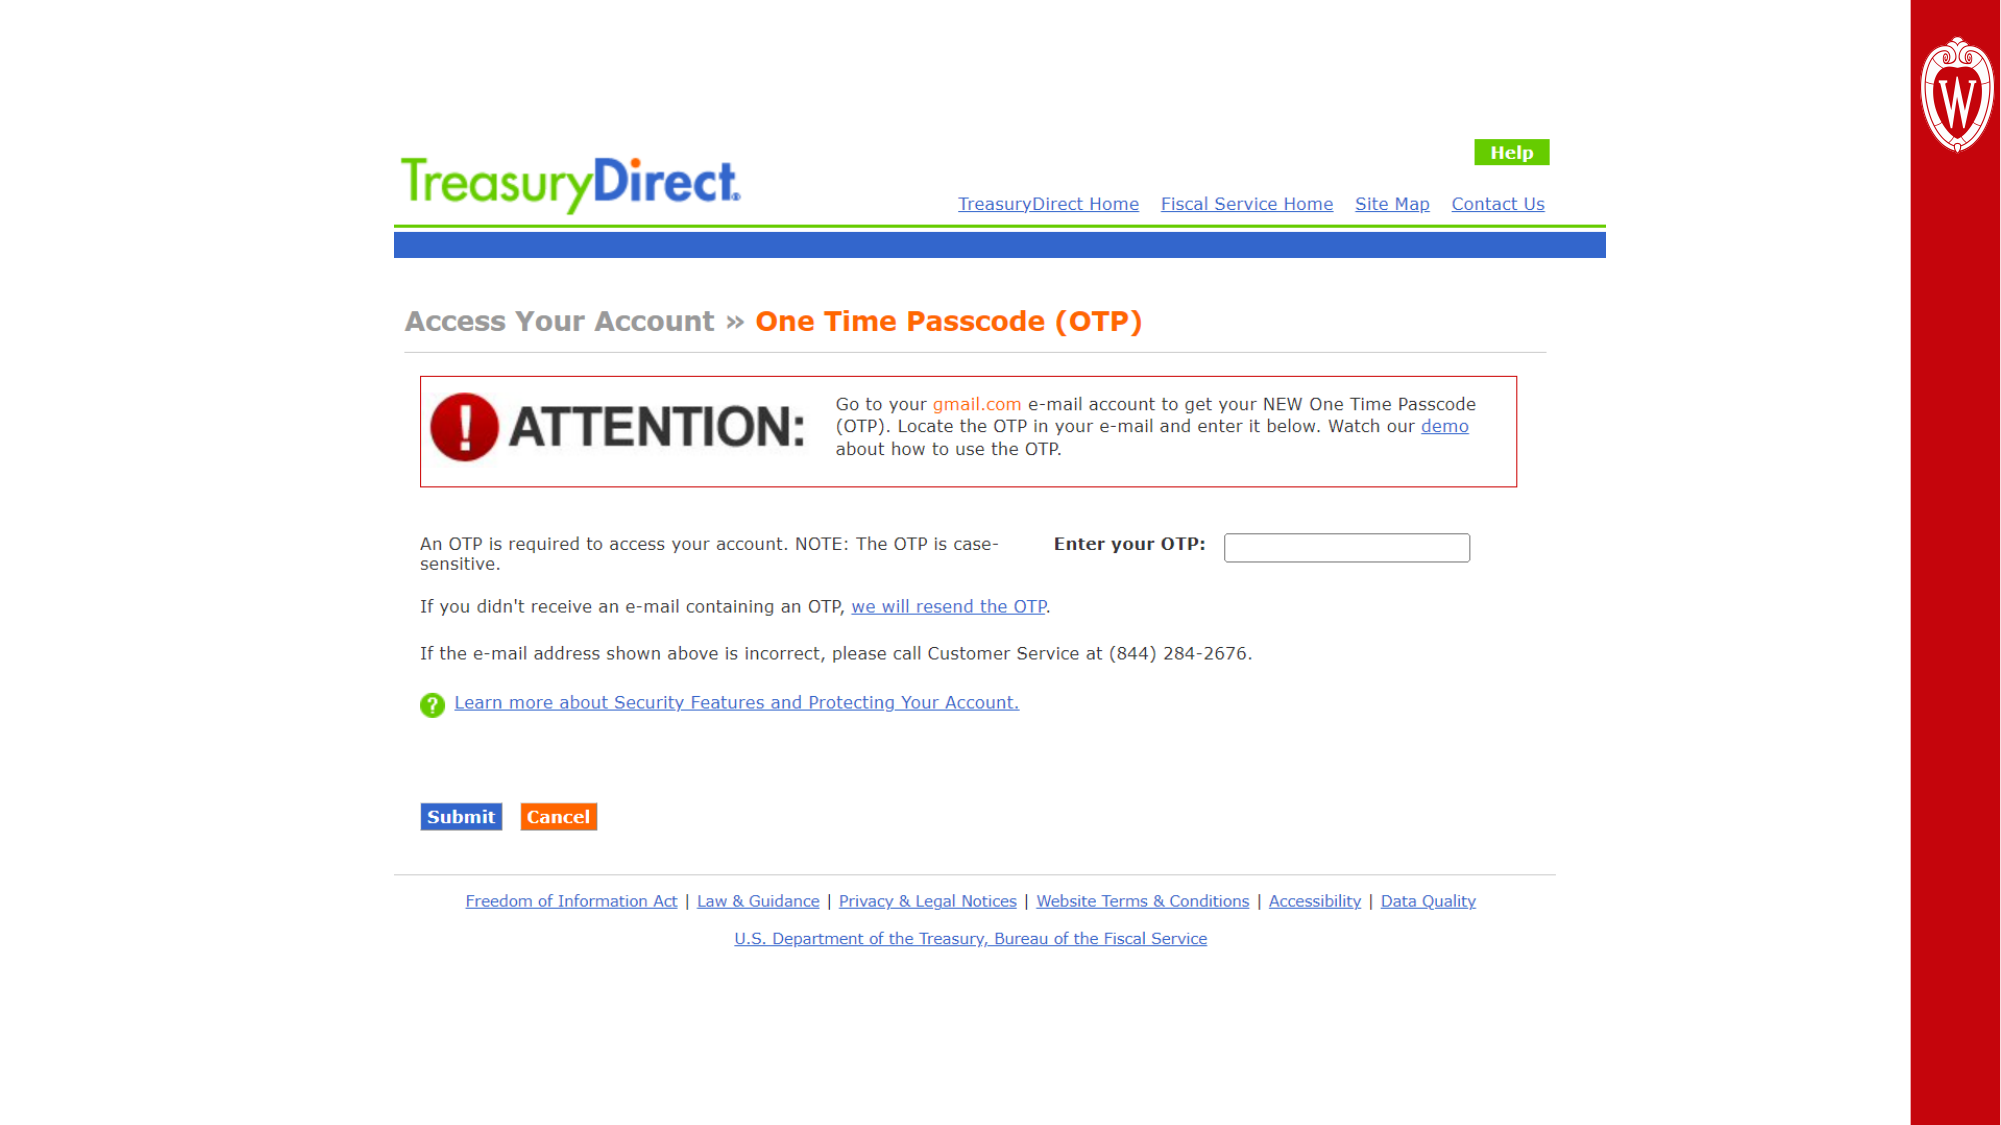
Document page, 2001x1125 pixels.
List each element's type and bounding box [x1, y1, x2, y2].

picture [1920, 36, 1995, 154]
picture [394, 136, 1606, 988]
